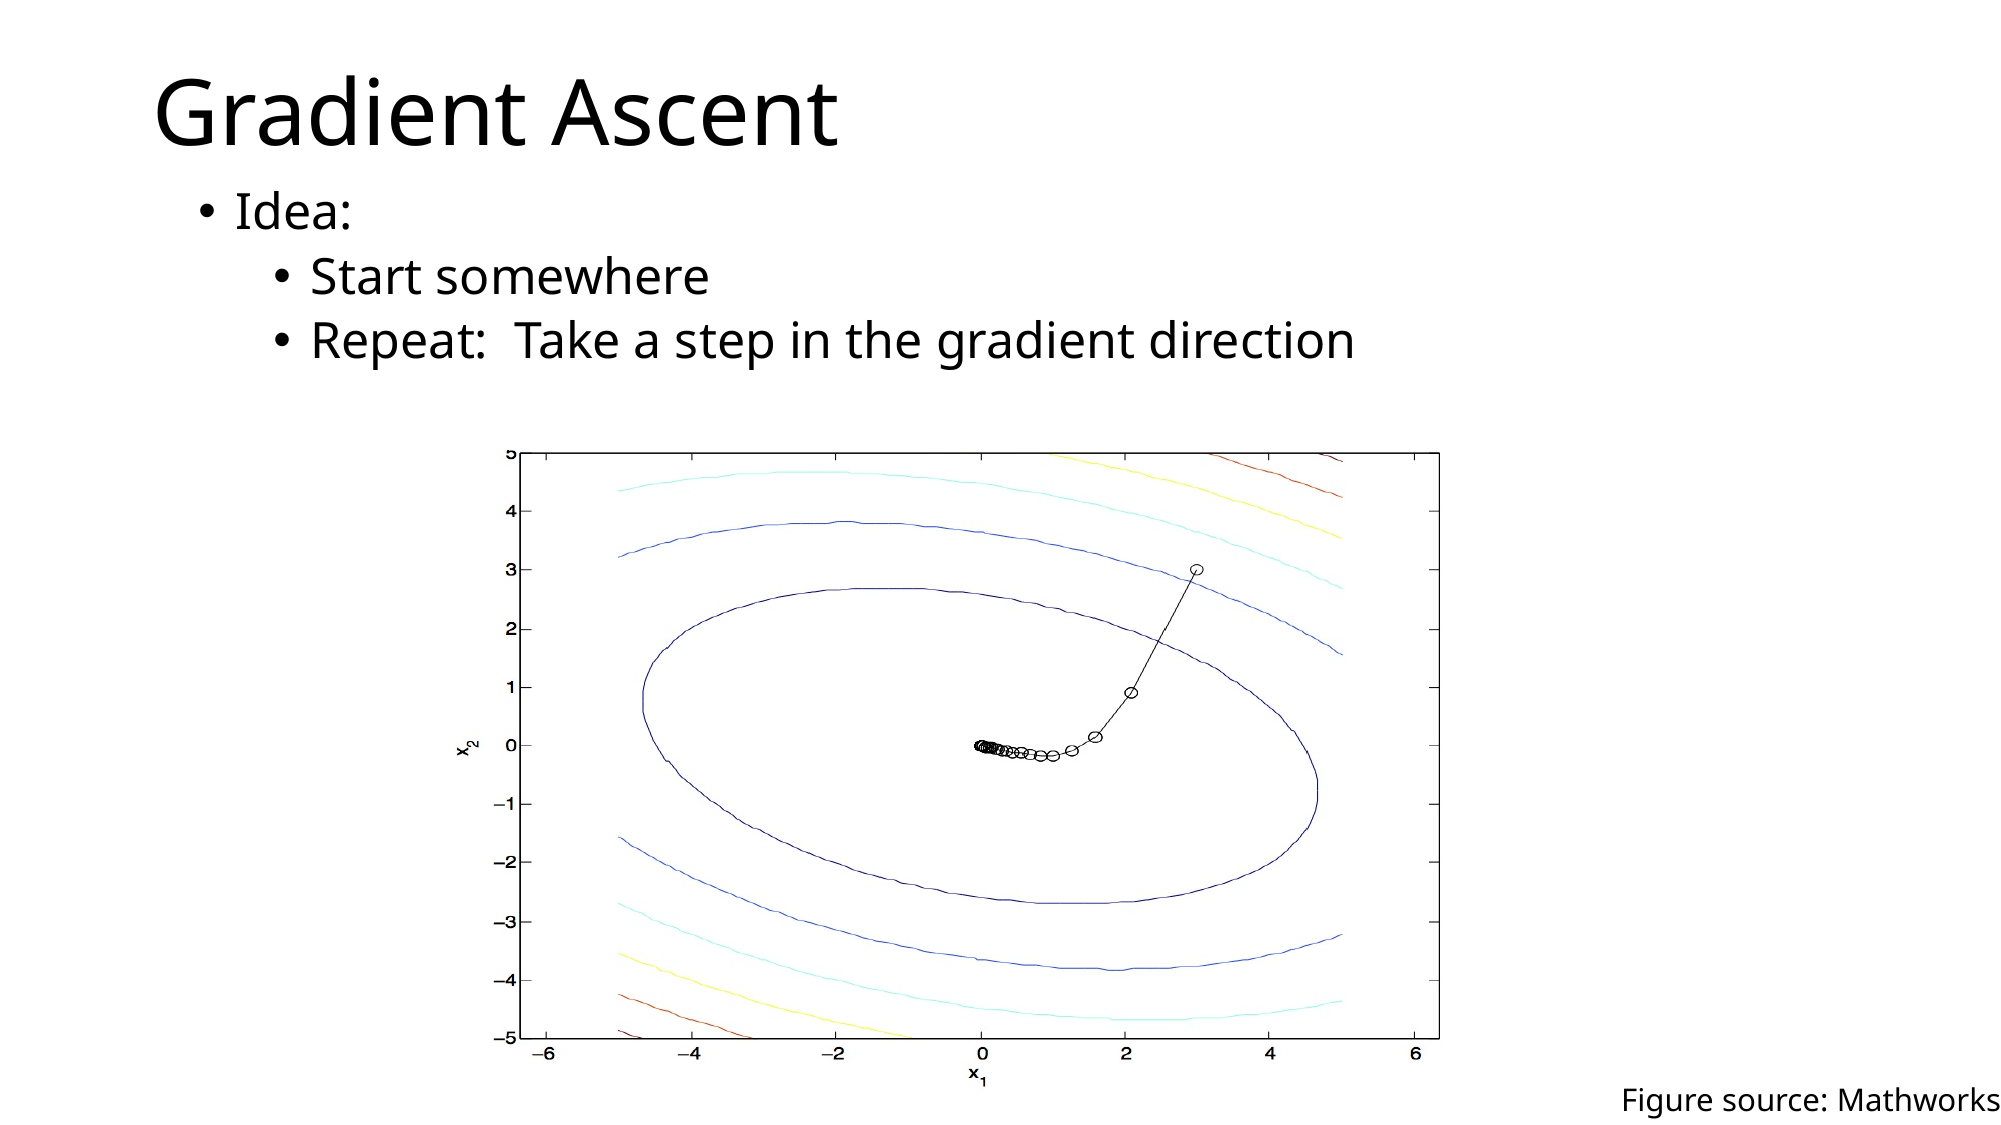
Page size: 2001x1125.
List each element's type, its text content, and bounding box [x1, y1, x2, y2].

list Idea: Start somewhere Repeat: Take a step in the gradient direction [183, 225, 1834, 988]
text_box Figure source: Mathworks [1606, 1072, 2000, 1125]
title Gradient Ascent [137, 7, 1863, 225]
picture [454, 449, 1451, 1096]
